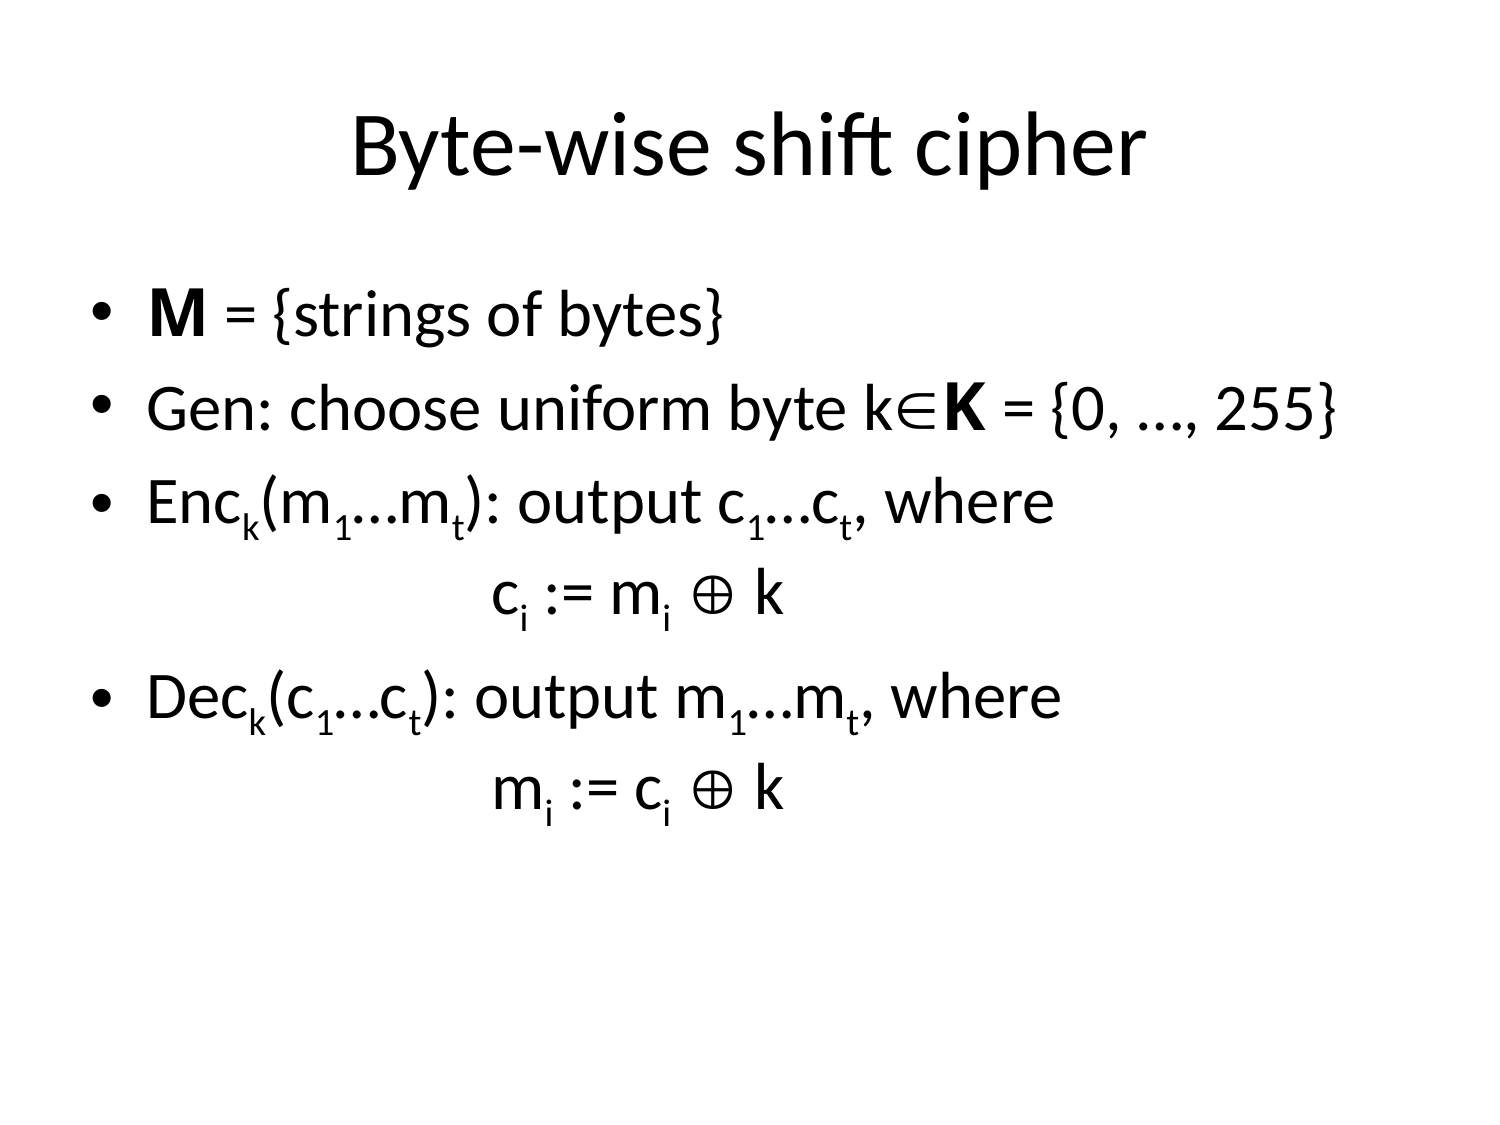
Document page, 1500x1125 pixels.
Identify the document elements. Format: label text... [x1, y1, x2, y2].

list M = {strings of bytes} Gen: choose uniform byte kK = {0, …, 255} Enck(m1…mt): output c1…ct, where ci := mi  k Deck(c1…ct): output m1…mt, where mi := ci  k [75, 262, 1425, 1005]
title Byte-wise shift cipher [75, 45, 1425, 233]
